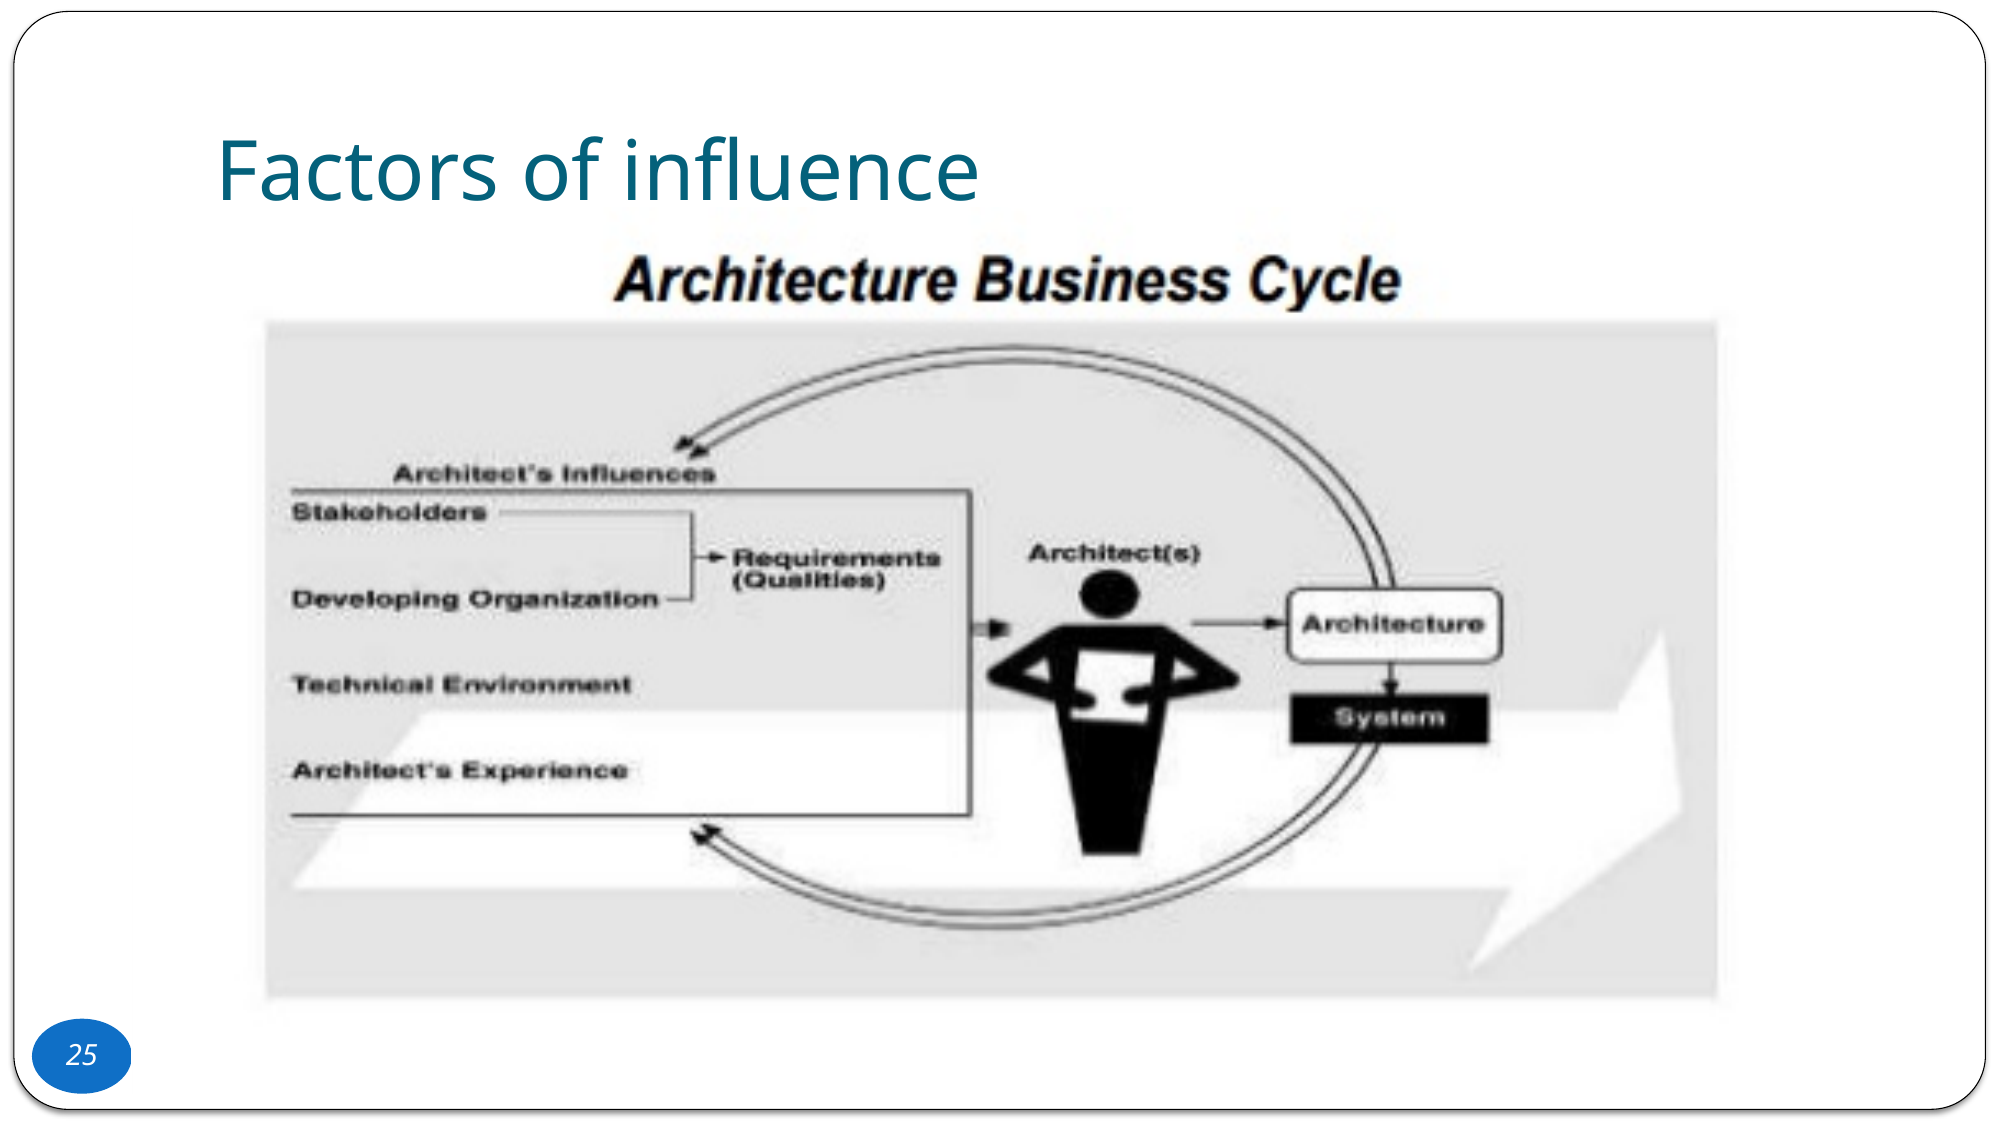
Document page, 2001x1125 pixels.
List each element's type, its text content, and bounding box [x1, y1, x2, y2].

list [131, 207, 1880, 1094]
title Factors of influence [200, 45, 1900, 233]
slide_number 25 [31, 1018, 126, 1094]
